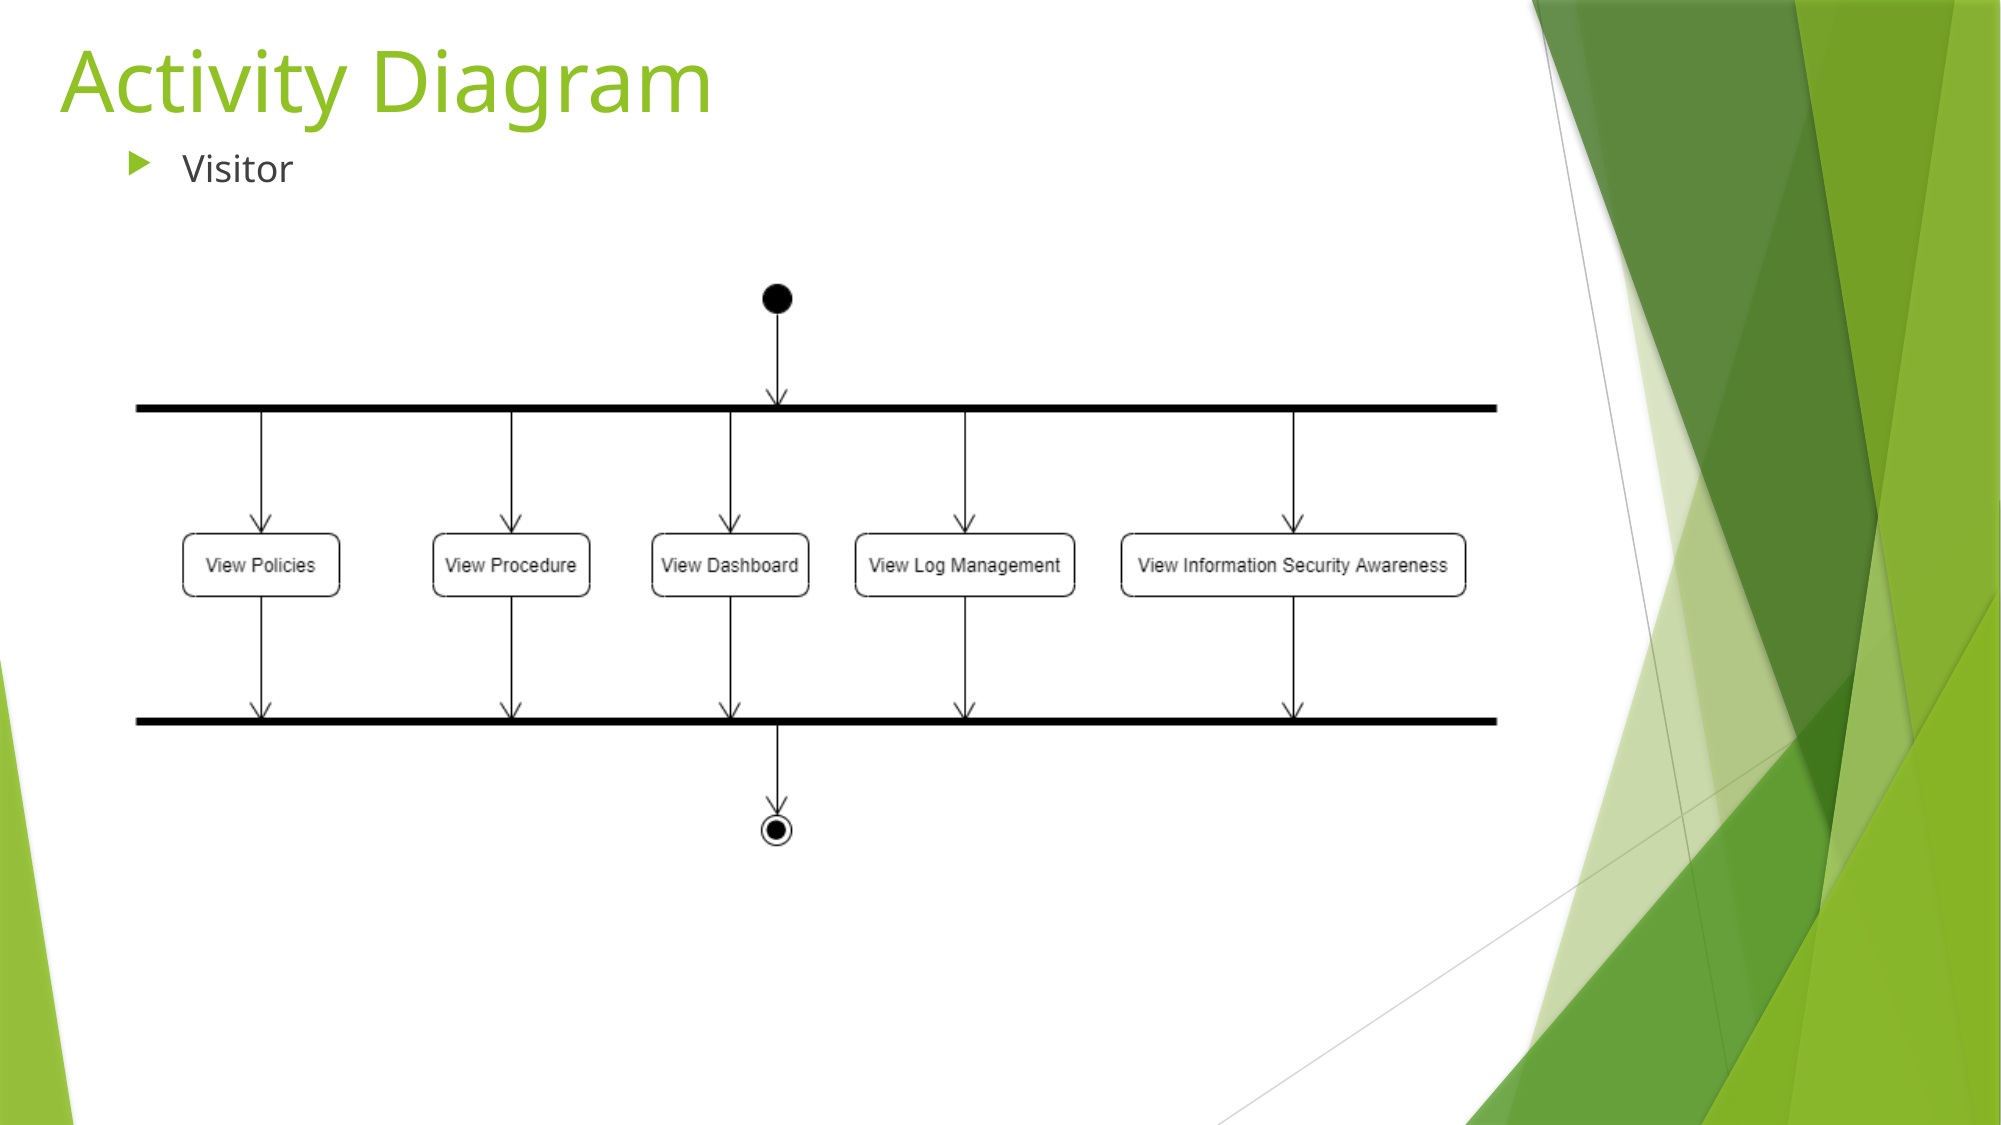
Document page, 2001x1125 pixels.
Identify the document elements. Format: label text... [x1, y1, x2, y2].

title Activity Diagram [45, 19, 1425, 138]
picture [120, 266, 1512, 862]
list Visitor [111, 137, 1522, 991]
